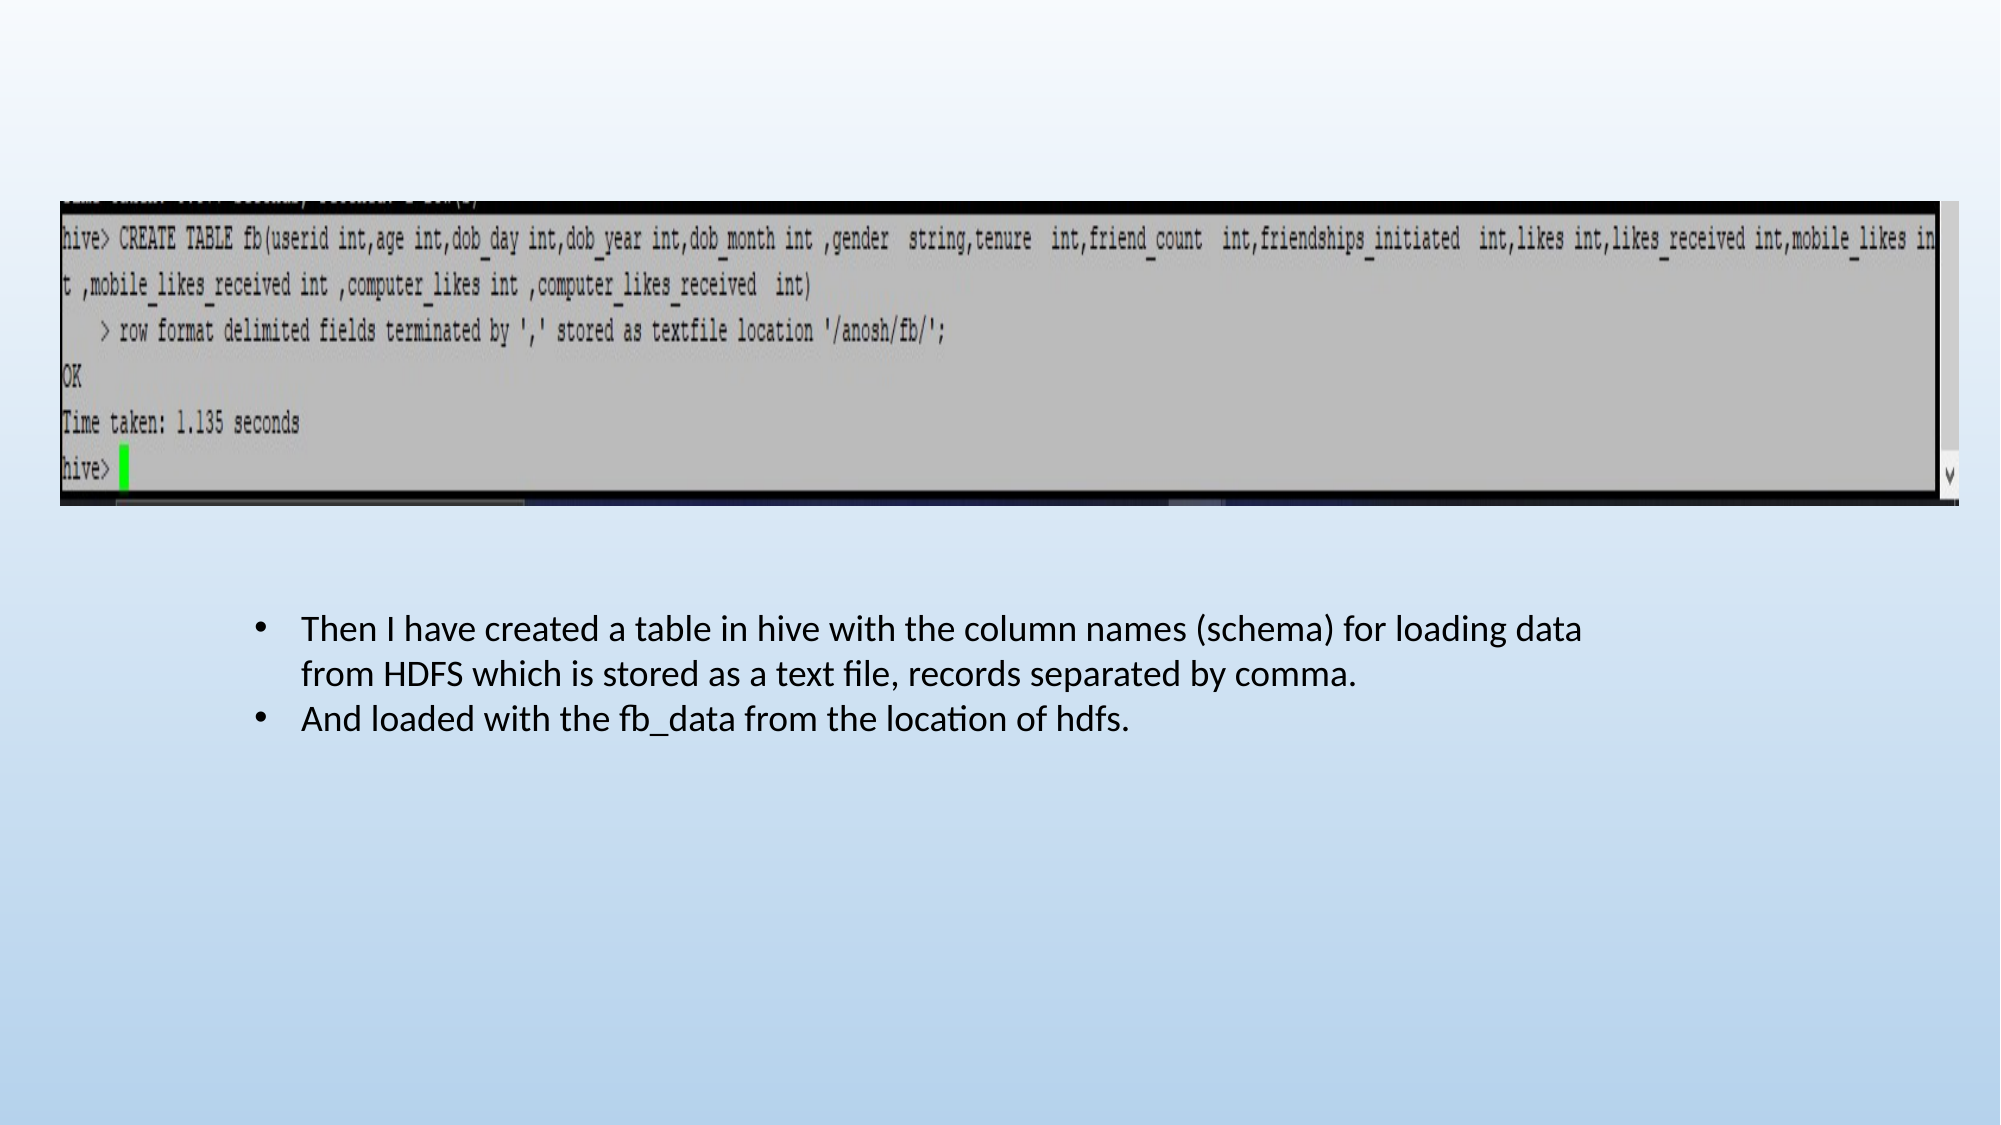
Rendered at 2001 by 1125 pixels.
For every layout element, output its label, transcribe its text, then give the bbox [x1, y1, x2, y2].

text_box Then I have created a table in hive with the column names (schema) for loading data from HDFS which is stored as a text file, records separated by comma. And loaded with the fb_data from the location of hdfs. [239, 597, 1656, 747]
picture [60, 201, 1959, 506]
